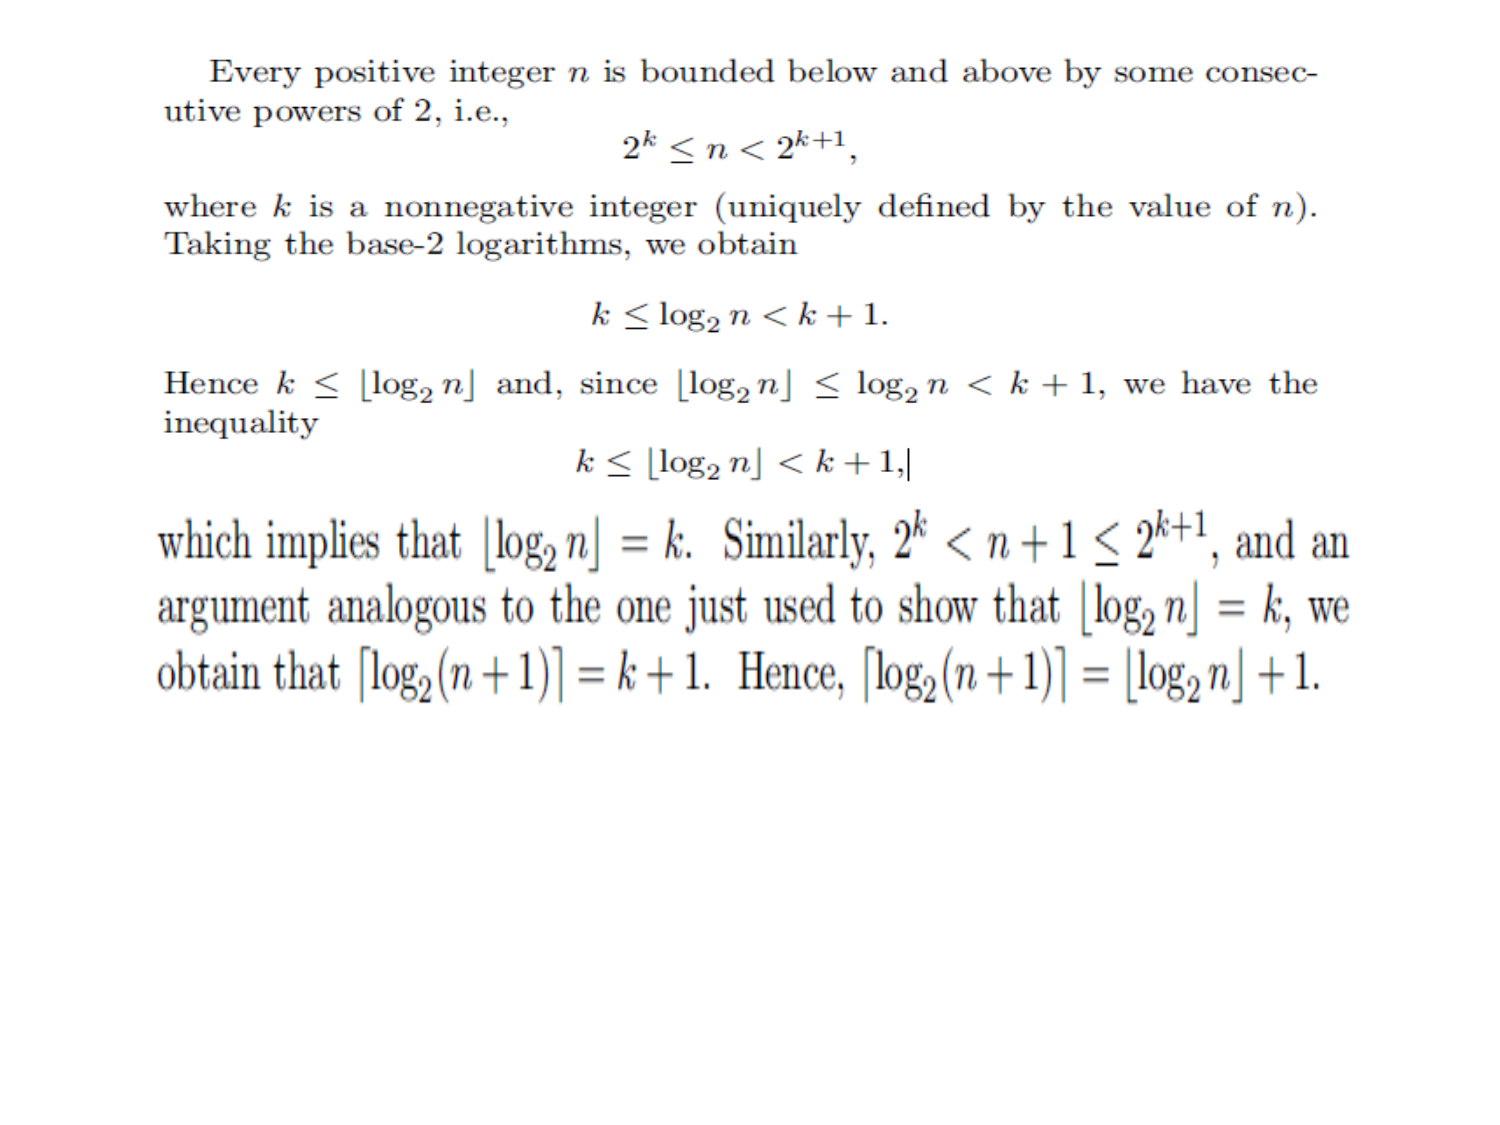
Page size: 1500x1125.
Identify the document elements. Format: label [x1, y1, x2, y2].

picture [99, 24, 1401, 738]
